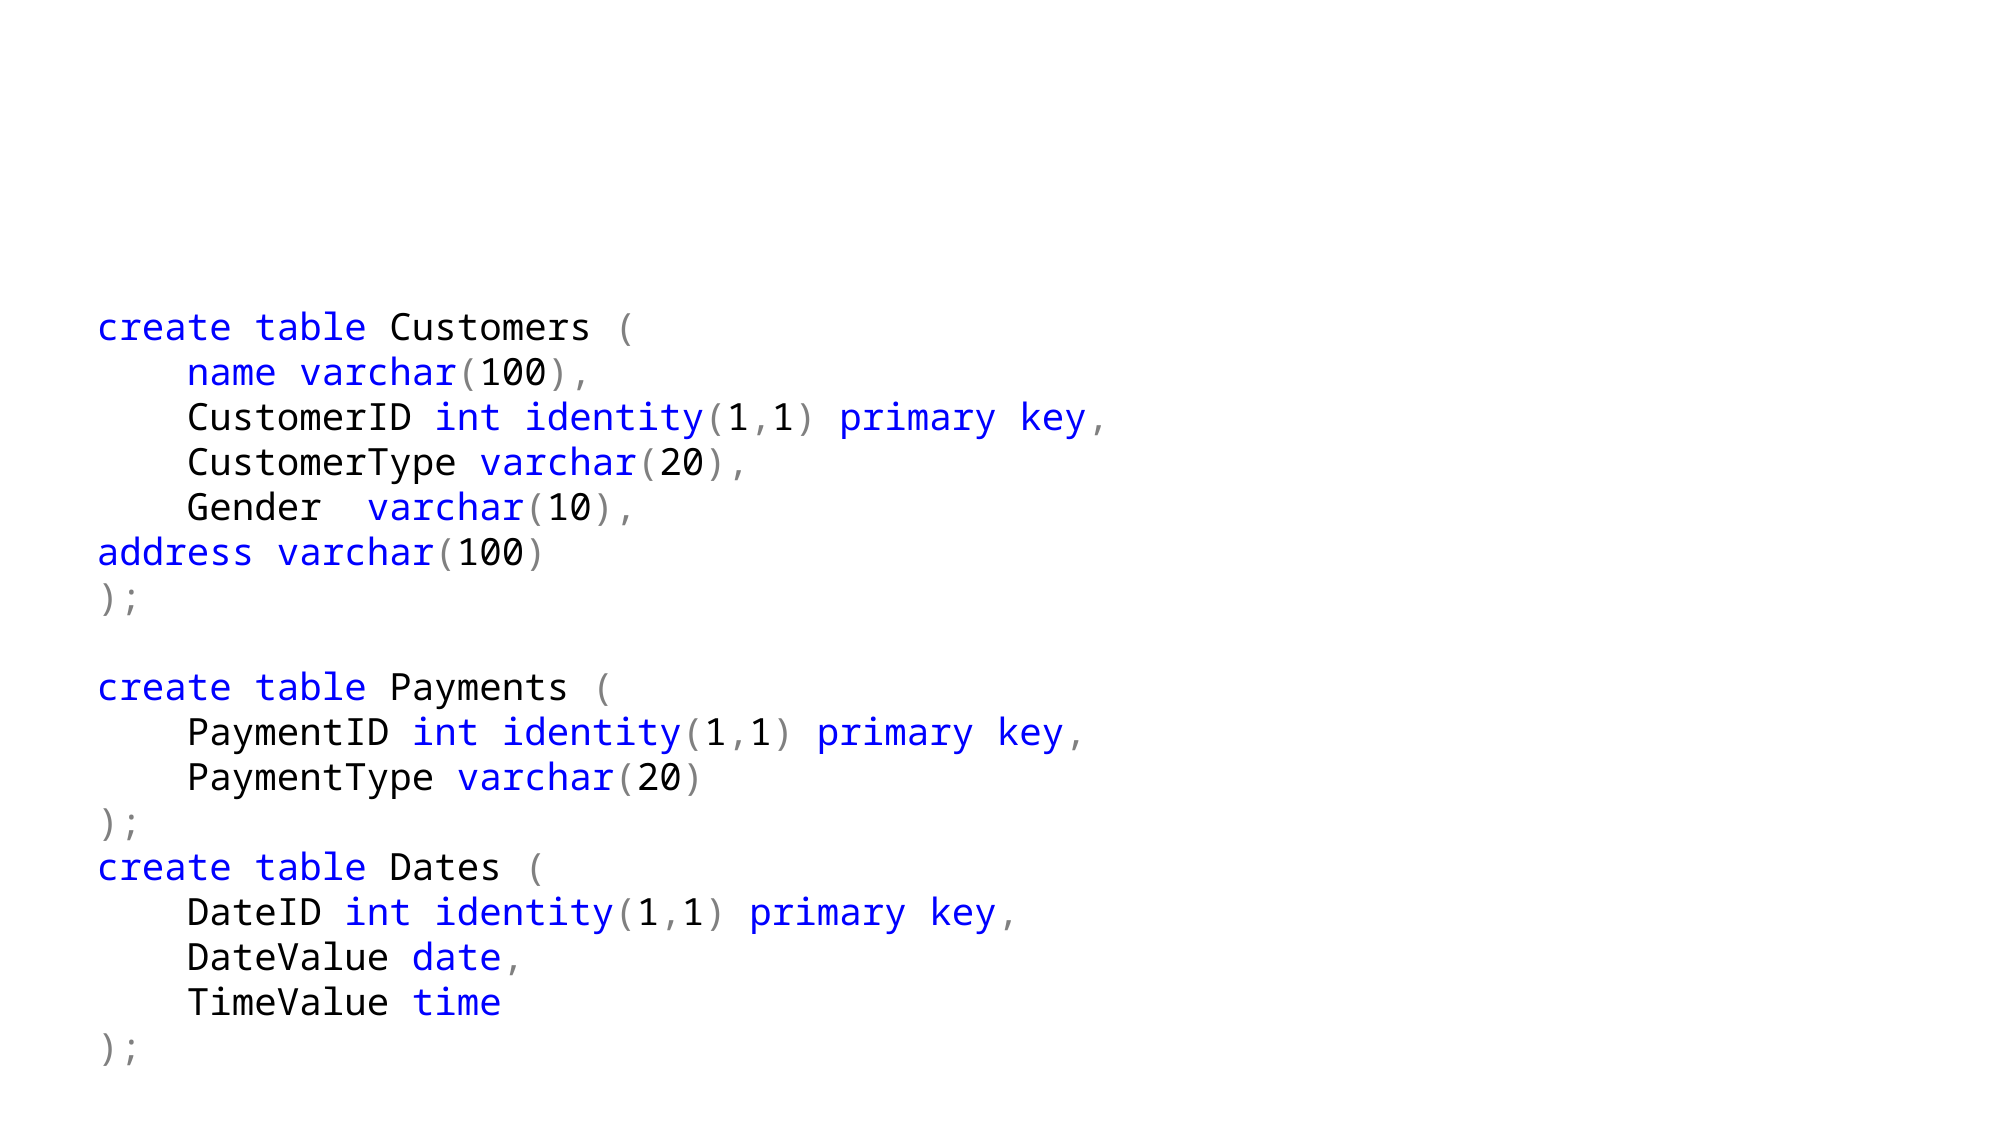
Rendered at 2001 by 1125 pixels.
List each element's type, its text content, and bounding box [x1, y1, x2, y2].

text_box create table Customers ( name varchar(100), CustomerID int identity(1,1) primary key, CustomerType varchar(20), Gender varchar(10), address varchar(100) ); create table Payments ( PaymentID int identity(1,1) primary key, PaymentType varchar(20) ); create table Dates ( DateID int identity(1,1) primary key, DateValue date, TimeValue time ); [82, 296, 1500, 1076]
